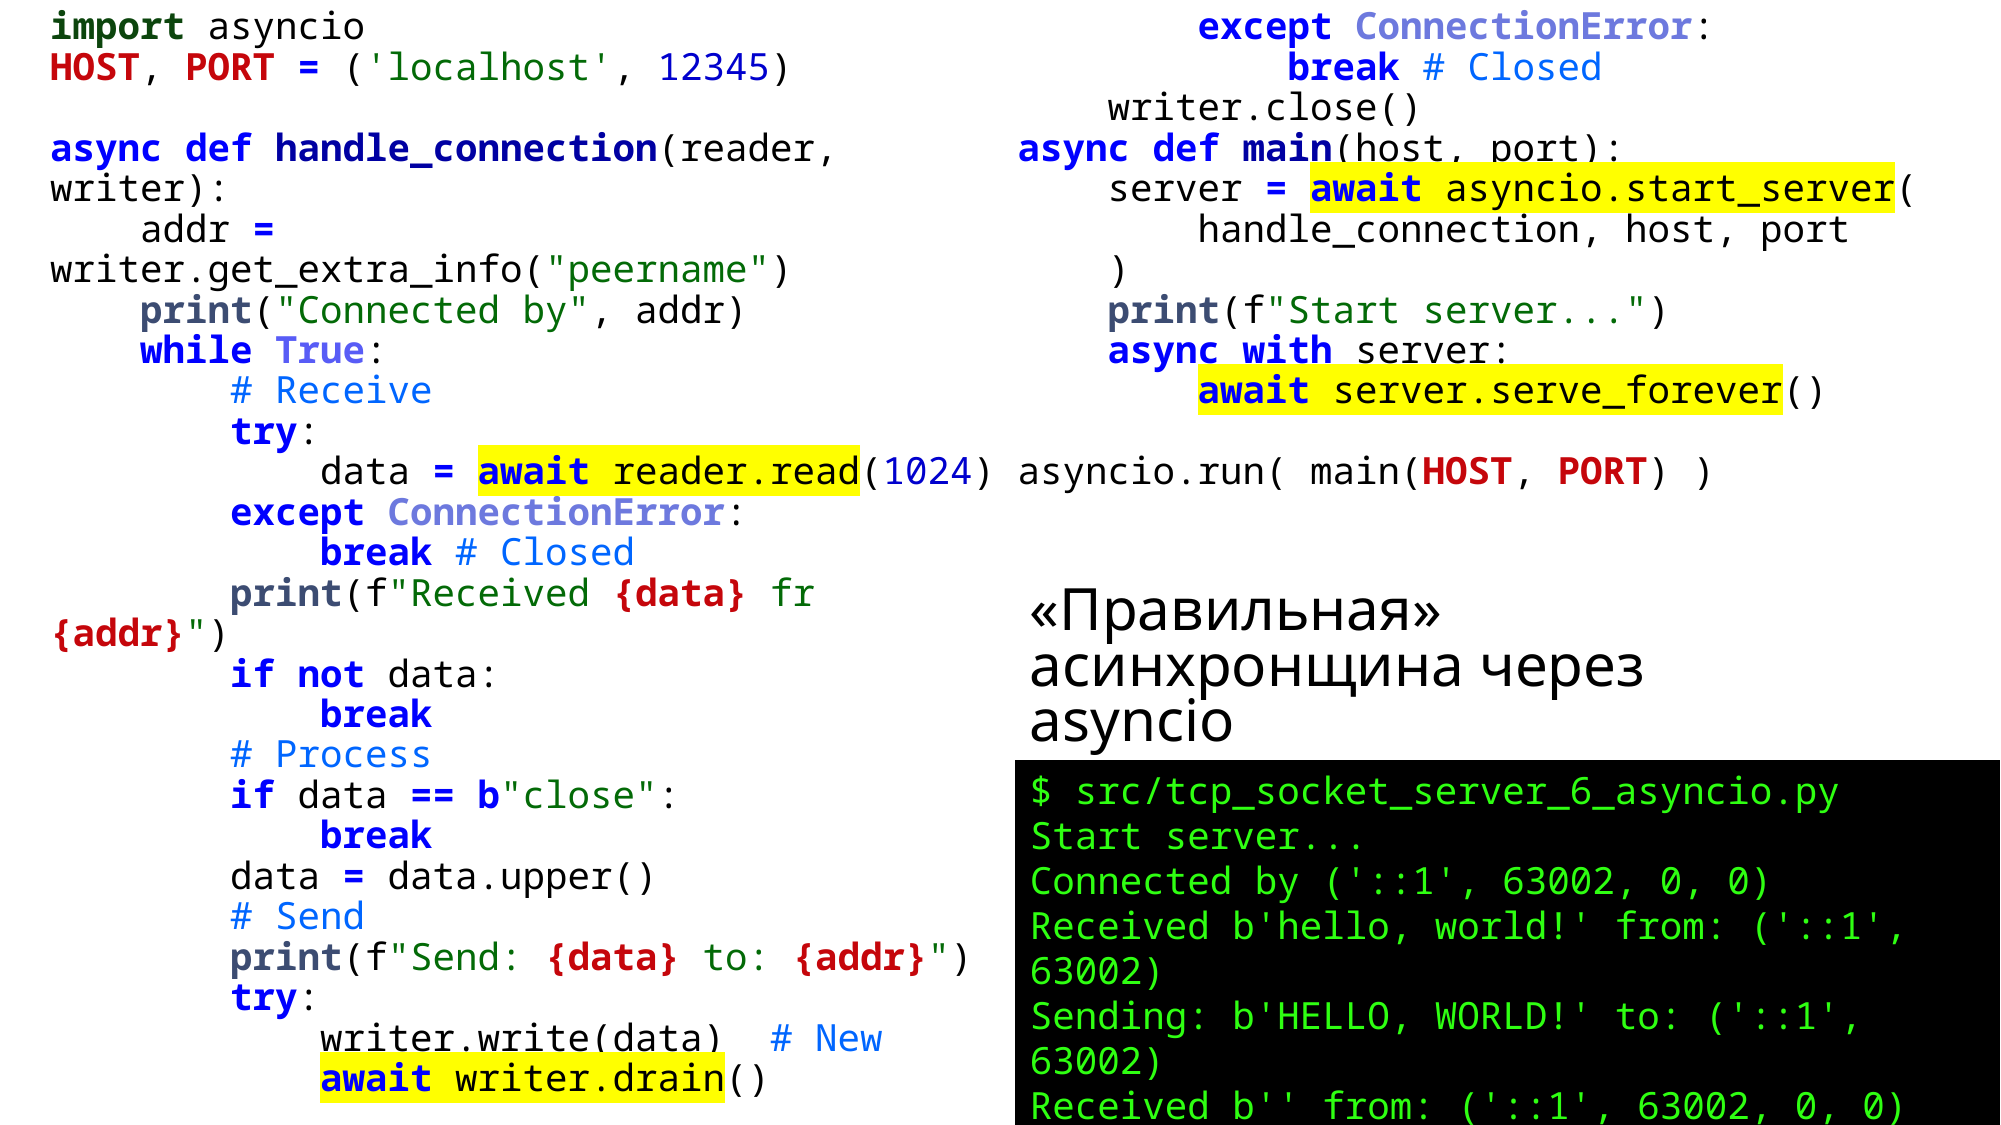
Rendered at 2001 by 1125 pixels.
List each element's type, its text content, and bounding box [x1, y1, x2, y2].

title «Правильная» асинхронщина через asyncio [1015, 602, 1779, 737]
text_box $ src/tcp_socket_server_6_asyncio.py Start server... Connected by ('::1', 63002, 0, 0) Received b'hello, world!' from: ('::1', 63002) Sending: b'HELLO, WORLD!' to: ('::1', 63002) Received b'' from: ('::1', 63002, 0, 0) Disconnected by ('::1', 63002, 0, 0) [1015, 760, 2000, 1125]
list import asyncio HOST, PORT = ('localhost', 12345) async def handle_connection(reader, writer): addr = writer.get_extra_info("peername") print("Connected by", addr) while True: # Receive try: data = await reader.read(1024) except ConnectionError: break # Closed print(f"Received {data} fr {addr}") if not data: break # Process if data == b"close": break data = data.upper() # Send print(f"Send: {data} to: {addr}") try: writer.write(data) # New await writer.drain() except ConnectionError: break # Closed writer.close() async def main(host, port): server = await asyncio.start_server( handle_connection, host, port ) print(f"Start server...") async with server: await server.serve_forever() asyncio.run( main(HOST, PORT) ) [35, 0, 2000, 1125]
